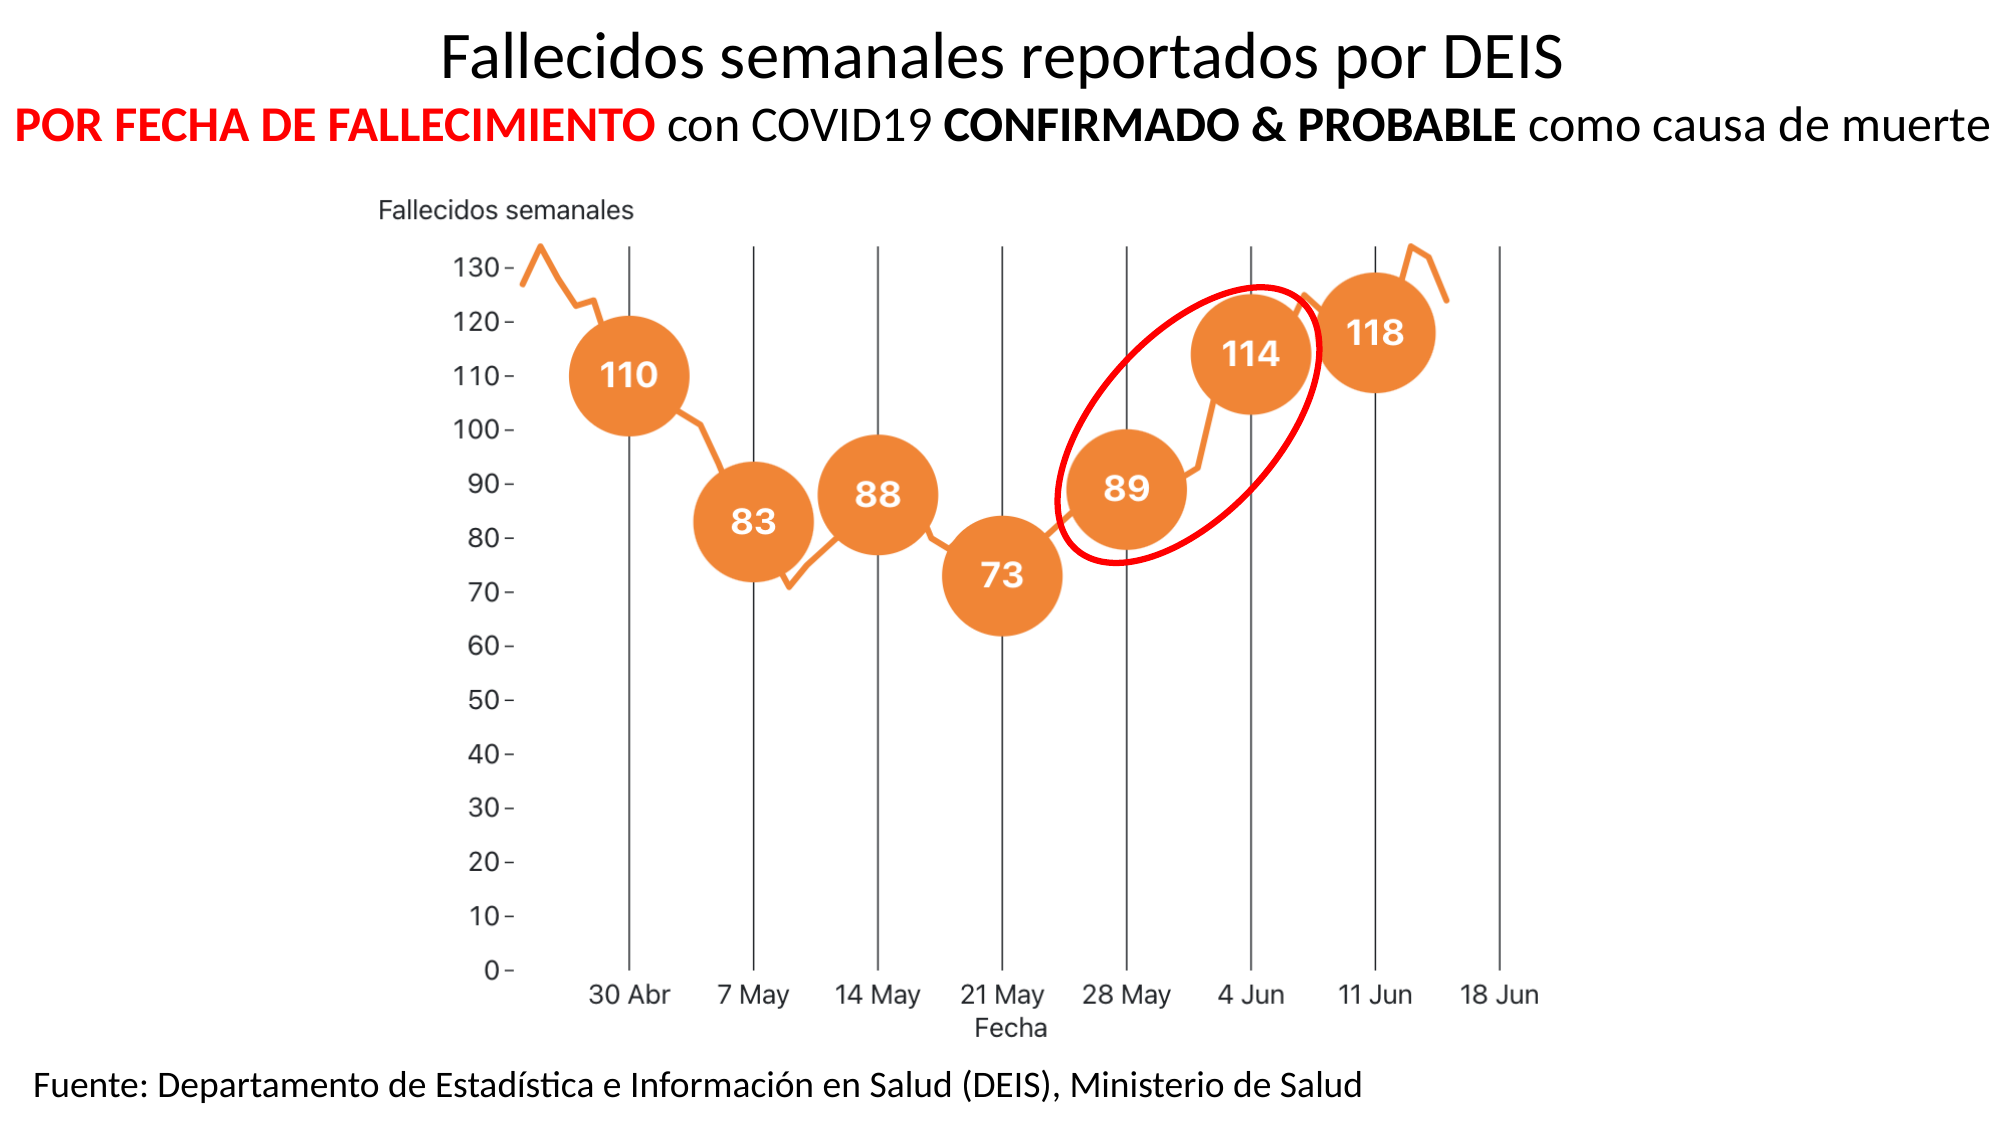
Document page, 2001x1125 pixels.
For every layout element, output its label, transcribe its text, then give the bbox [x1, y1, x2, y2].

text_box Fallecidos semanales reportados por DEIS POR FECHA DE FALLECIMIENTO con COVID19 CONFIRMADO & PROBABLE como causa de muerte [0, 4, 2000, 160]
text_box Fuente: Departamento de Estadística e Información en Salud (DEIS), Ministerio de Salud [18, 1052, 1380, 1113]
picture [354, 178, 1578, 1053]
